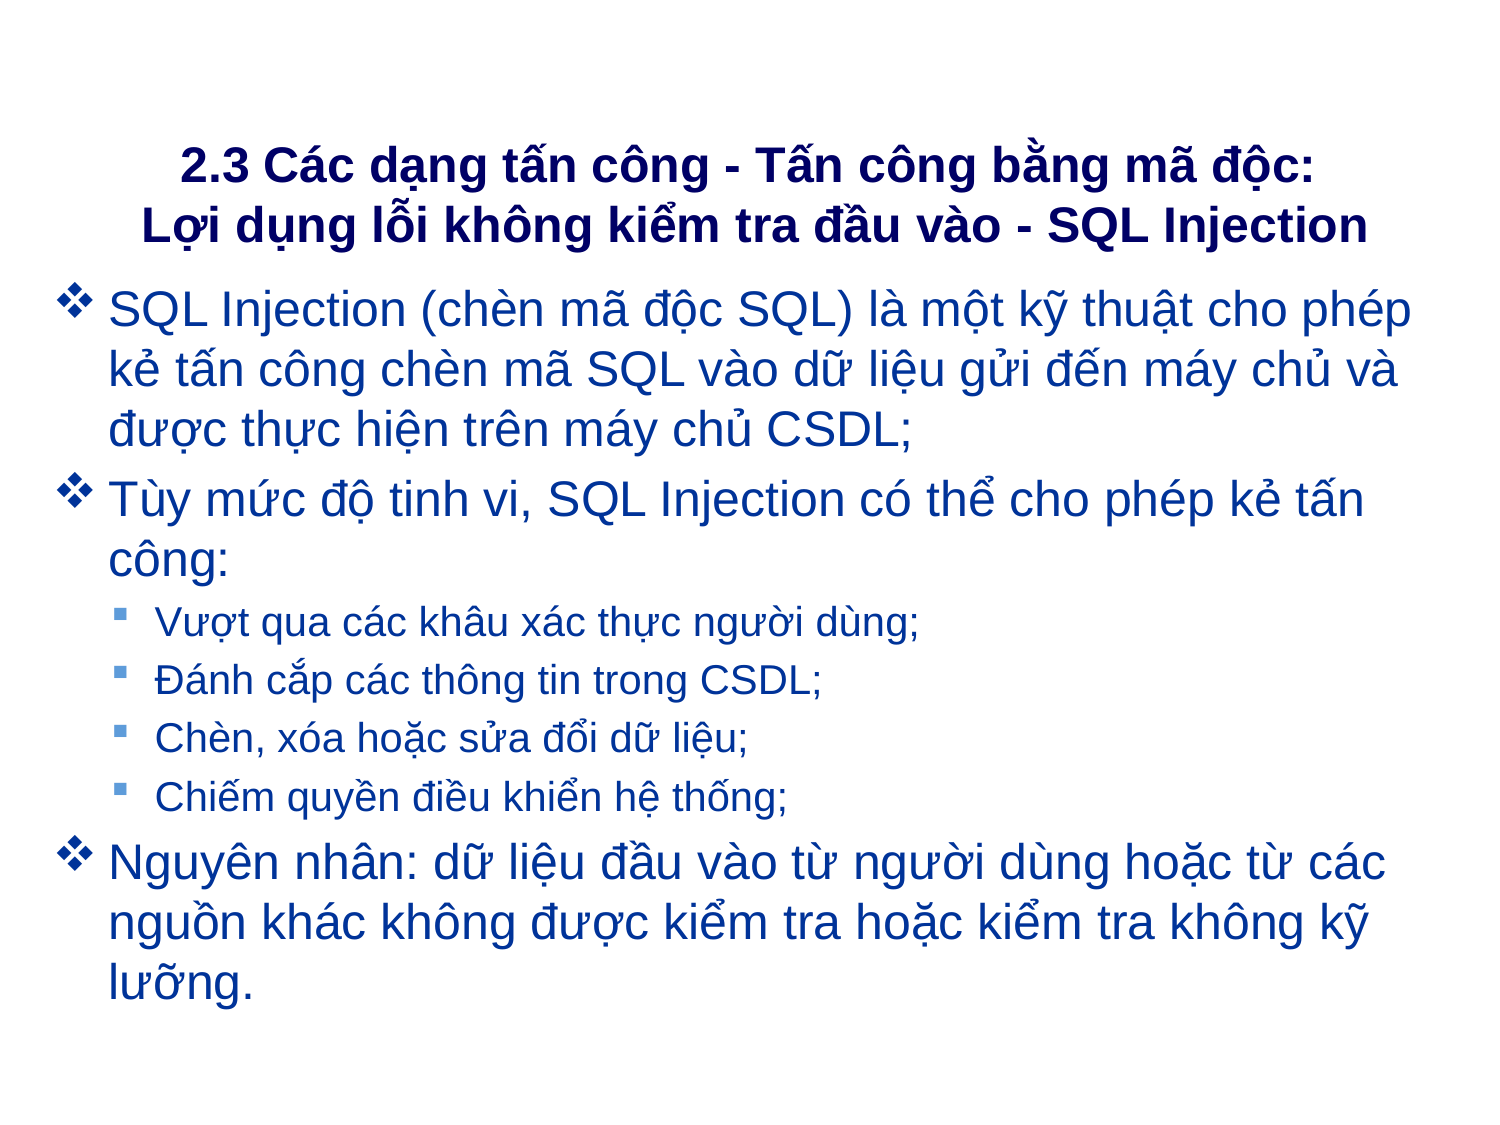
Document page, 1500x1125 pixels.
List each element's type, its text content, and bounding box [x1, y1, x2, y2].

title 2.3 Các dạng tấn công - Tấn công bằng mã độc: Lợi dụng lỗi không kiểm tra đầu vào - SQL Injection [37, 125, 1474, 259]
list SQL Injection (chèn mã độc SQL) là một kỹ thuật cho phép kẻ tấn công chèn mã SQL vào dữ liệu gửi đến máy chủ và được thực hiện trên máy chủ CSDL; Tùy mức độ tinh vi, SQL Injection có thể cho phép kẻ tấn công: Vượt qua các khâu xác thực người dùng; Đánh cắp các thông tin trong CSDL; Chèn, xóa hoặc sửa đổi dữ liệu; Chiếm quyền điều khiển hệ thống; Nguyên nhân: dữ liệu đầu vào từ người dùng hoặc từ các nguồn khác không được kiểm tra hoặc kiểm tra không kỹ lưỡng. [37, 268, 1474, 1017]
